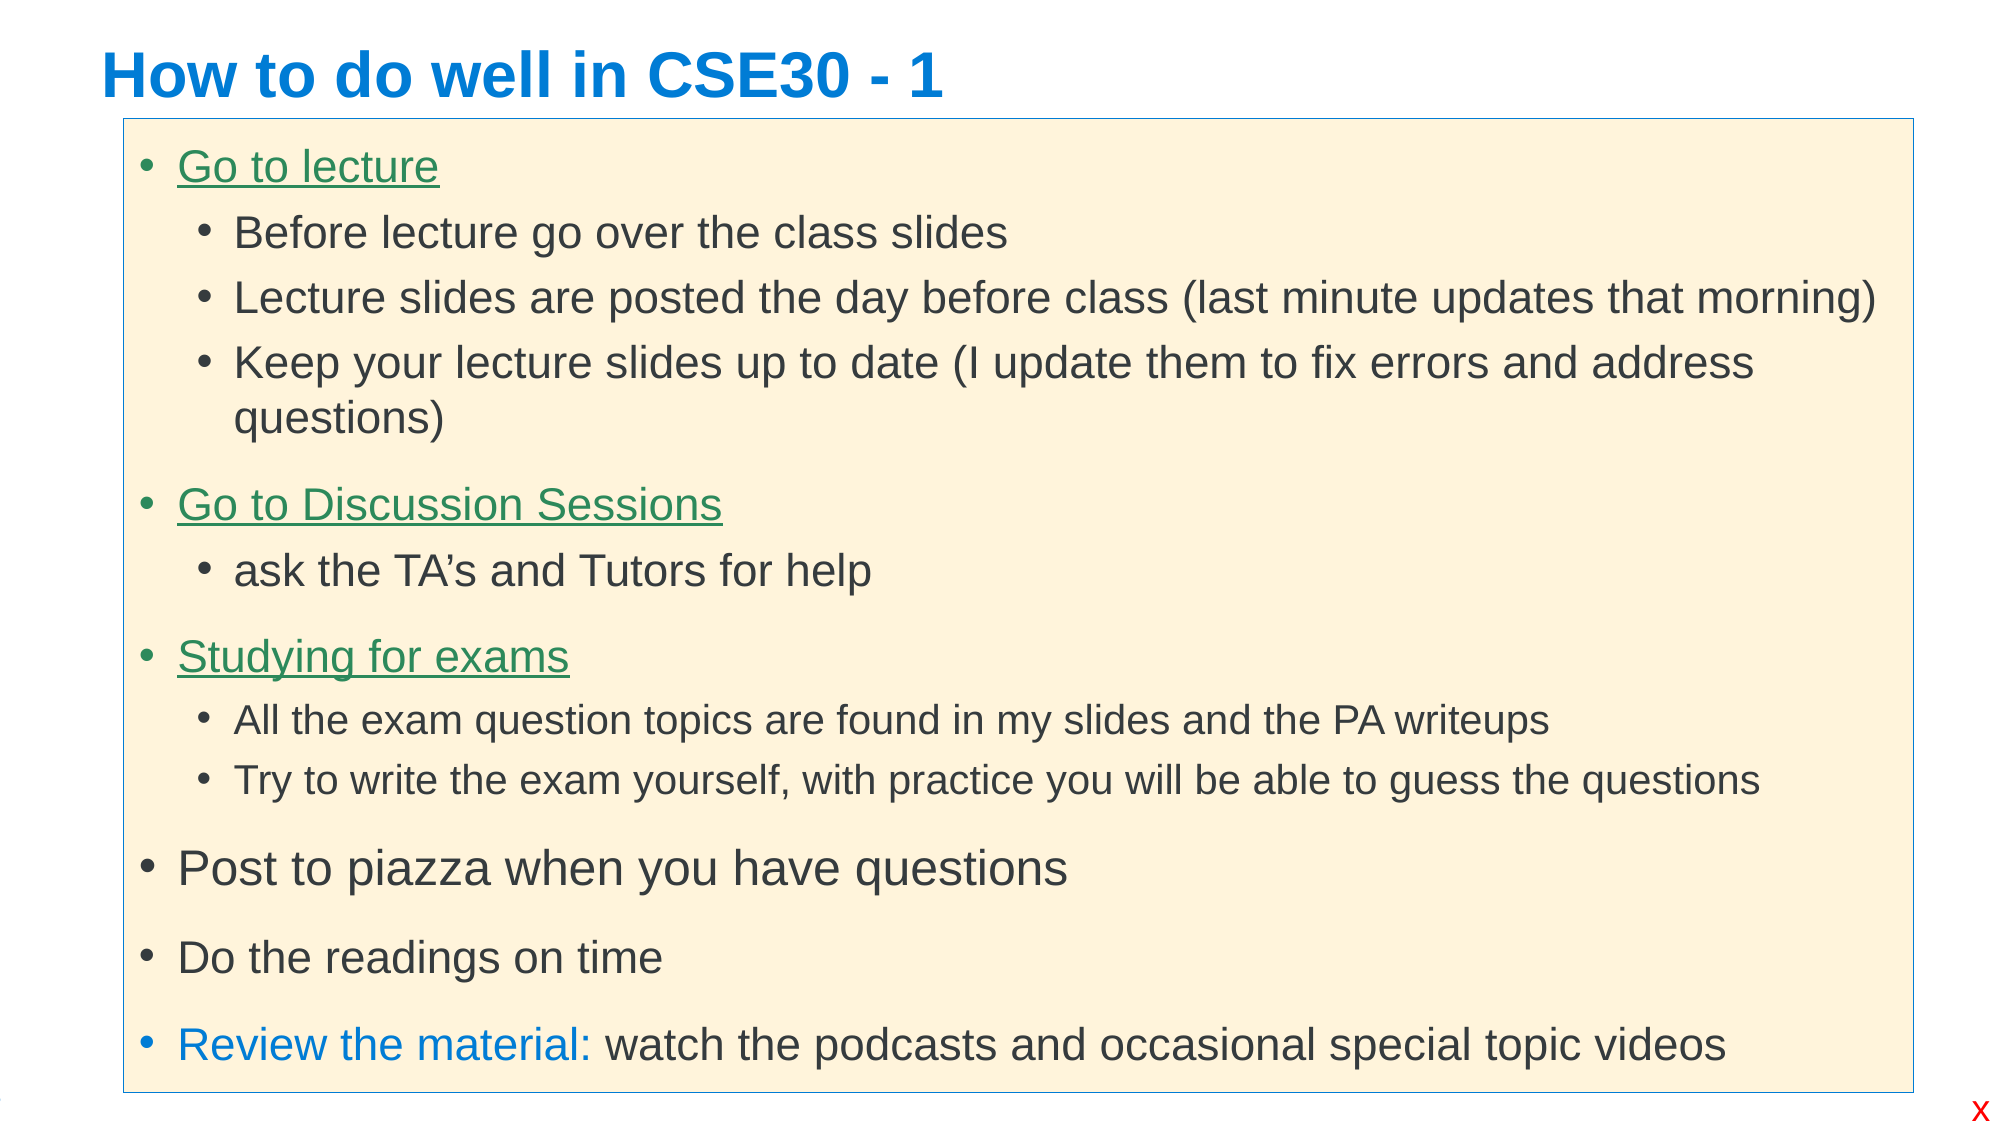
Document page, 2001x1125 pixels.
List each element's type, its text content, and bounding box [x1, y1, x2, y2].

title How to do well in CSE30 - 1 [86, 1, 1812, 119]
list Go to lecture Before lecture go over the class slides Lecture slides are posted the day before class (last minute updates that morning) Keep your lecture slides up to date (I update them to fix errors and address questions) Go to Discussion Sessions ask the TA’s and Tutors for help Studying for exams All the exam question topics are found in my slides and the PA writeups Try to write the exam yourself, with practice you will be able to guess the questions Post to piazza when you have questions Do the readings on time Review the material: watch the podcasts and occasional special topic videos [123, 118, 1914, 1093]
text_box x [1956, 1076, 2000, 1125]
